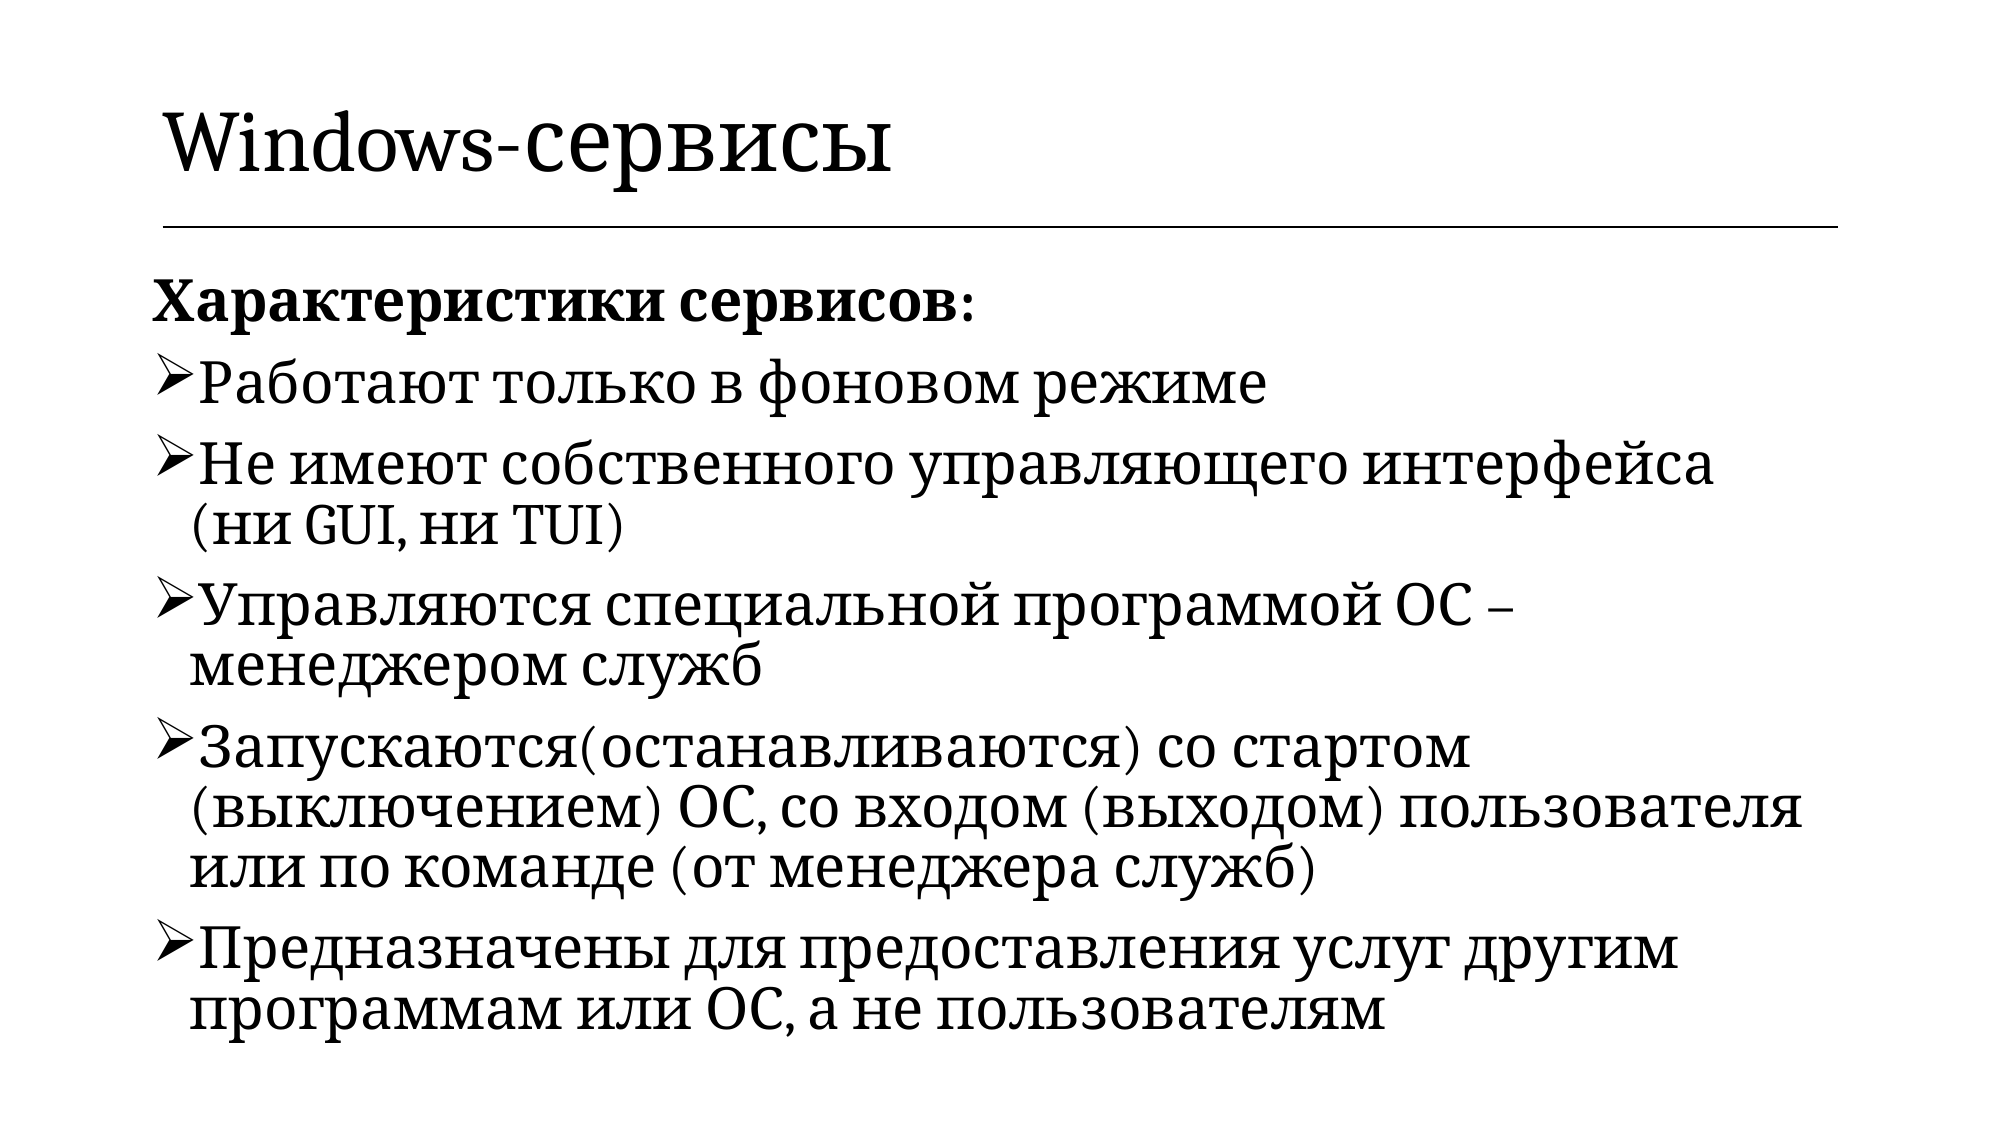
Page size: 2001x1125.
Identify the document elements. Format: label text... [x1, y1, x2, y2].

table_header Windows-сервисы [163, 60, 1838, 226]
list Характеристики сервисов: Работают только в фоновом режиме Не имеют собственного управляющего интерфейса (ни GUI, ни TUI) Управляются специальной программой ОС – менеджером служб Запускаются(останавливаются) со стартом (выключением) ОС, со входом (выходом) пользователя или по команде (от менеджера служб) Предназначены для предоставления услуг другим программам или ОС, а не пользователям [137, 266, 1838, 1107]
